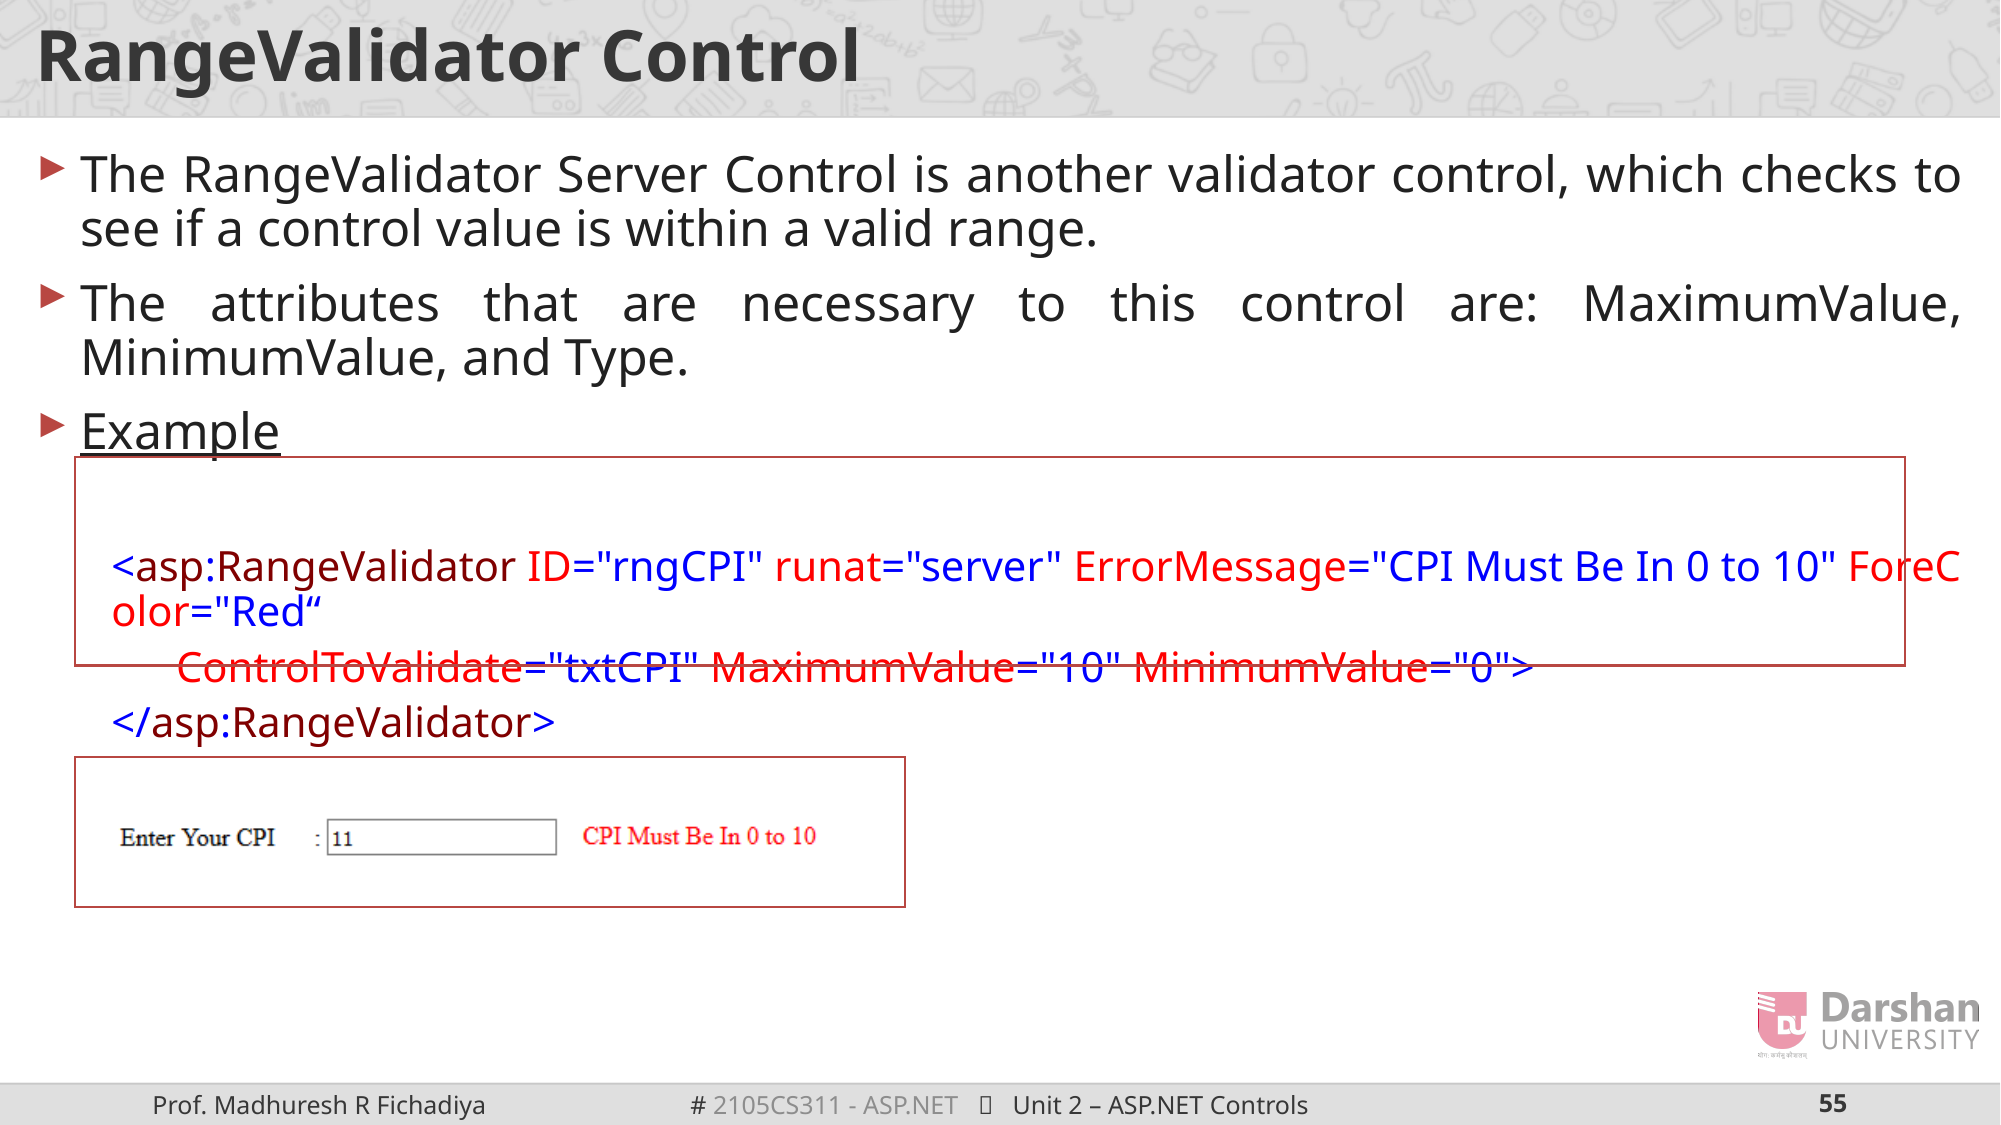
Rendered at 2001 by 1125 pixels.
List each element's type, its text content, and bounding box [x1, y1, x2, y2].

text_box [74, 756, 906, 908]
list The RangeValidator Server Control is another validator control, which checks to see if a control value is within a valid range. The attributes that are necessary to this control are: MaximumValue, MinimumValue, and Type. Example <asp:RangeValidator ID="rngCPI" runat="server" ErrorMessage="CPI Must Be In 0 to 10" ForeColor="Red“ ControlToValidate="txtCPI" MaximumValue="10" MinimumValue="0"> </asp:RangeValidator> [21, 141, 1979, 1059]
title RangeValidator Control [0, 0, 2000, 117]
picture [116, 816, 842, 862]
text_box [74, 456, 1906, 667]
